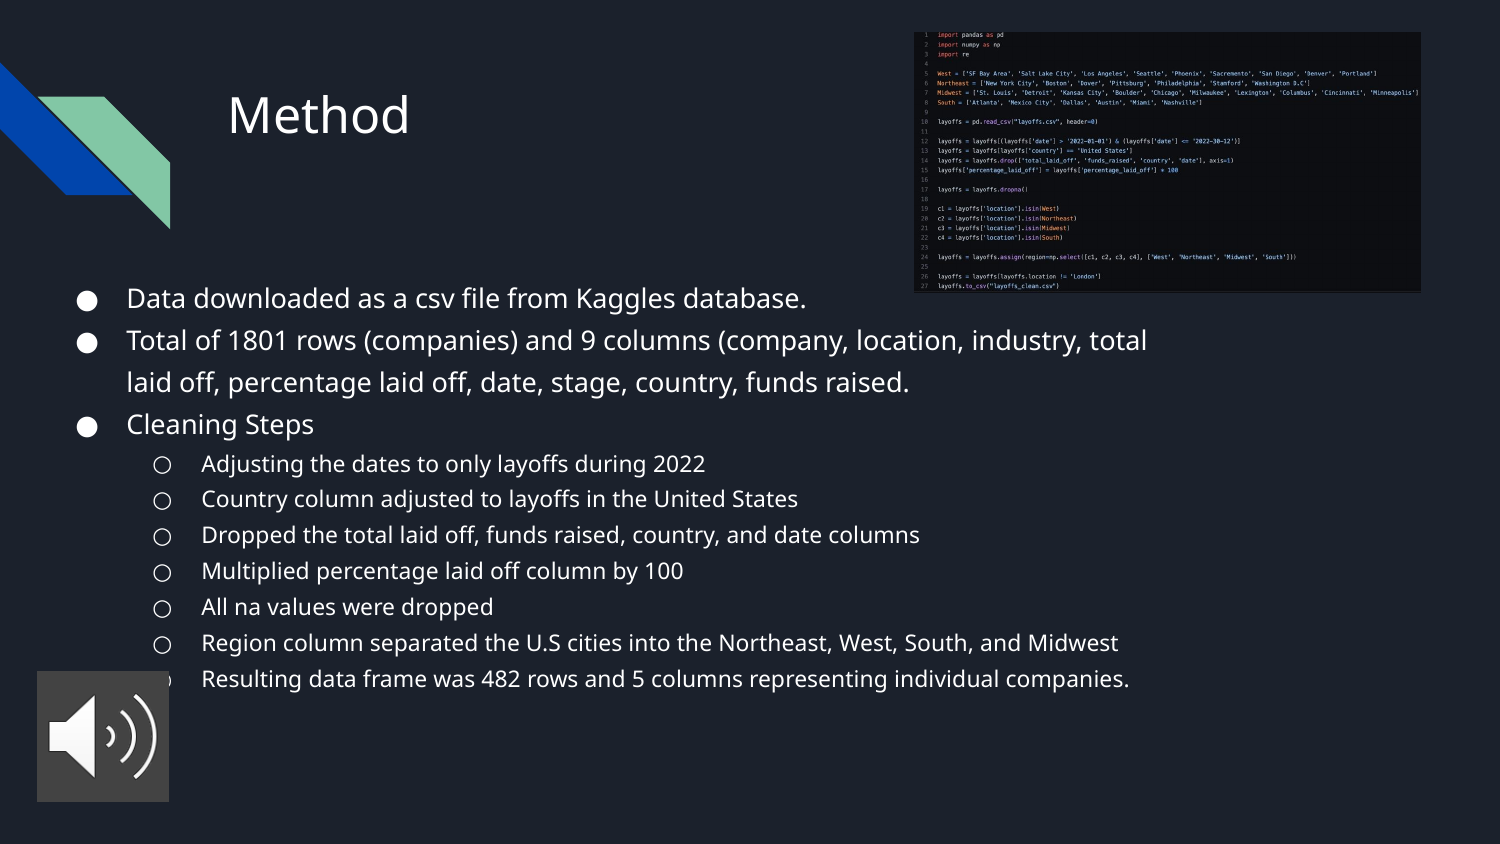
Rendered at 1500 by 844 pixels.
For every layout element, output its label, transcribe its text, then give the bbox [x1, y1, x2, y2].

picture [913, 32, 1421, 294]
title Method [212, 64, 908, 215]
list Data downloaded as a csv file from Kaggles database. Total of 1801 rows (companies) and 9 columns (company, location, industry, total laid off, percentage laid off, date, stage, country, funds raised. Cleaning Steps Adjusting the dates to only layoffs during 2022 Country column adjusted to layoffs in the United States Dropped the total laid off, funds raised, country, and date columns Multiplied percentage laid off column by 100 All na values were dropped Region column separated the U.S cities into the Northeast, West, South, and Midwest Resulting data frame was 482 rows and 5 columns representing individual companies. [36, 258, 1192, 737]
picture [36, 669, 170, 804]
